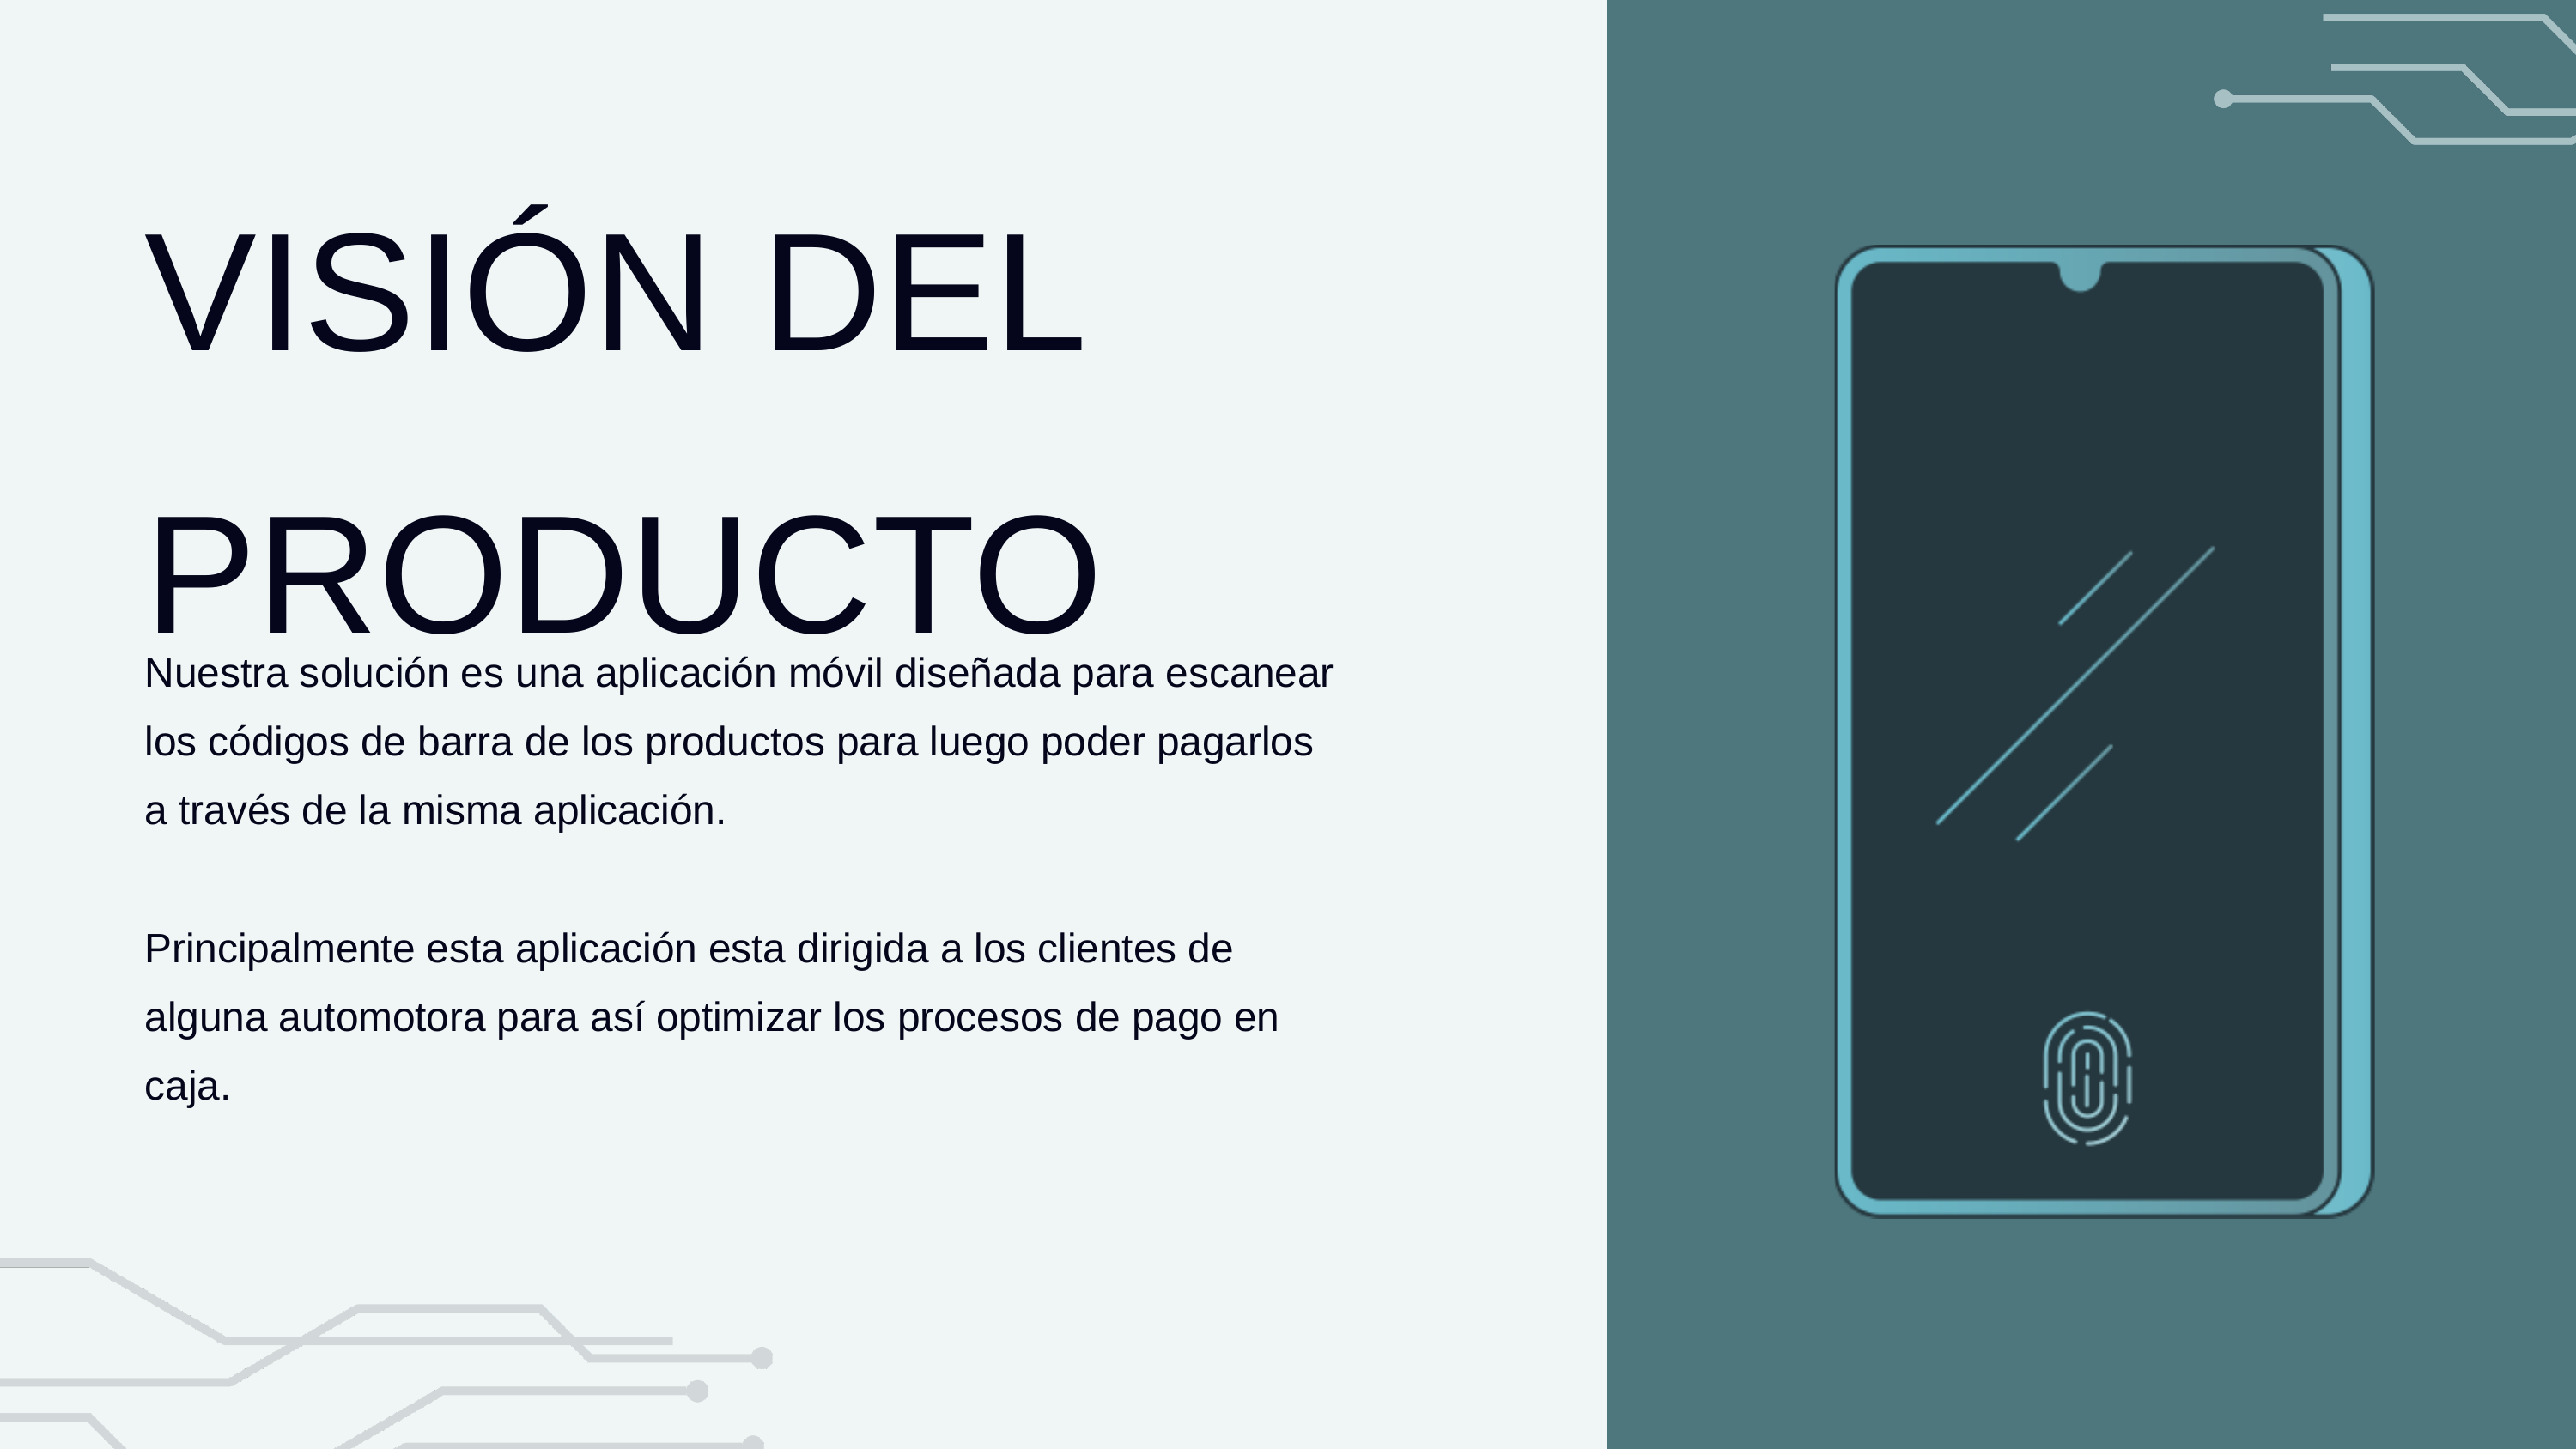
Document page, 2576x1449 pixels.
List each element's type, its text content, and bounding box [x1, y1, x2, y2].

text_box [0, 1258, 773, 1449]
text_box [1606, 0, 2576, 1449]
text_box Nuestra solución es una aplicación móvil diseñada para escanear los códigos de barra de los productos para luego poder pagarlos a través de la misma aplicación. Principalmente esta aplicación esta dirigida a los clientes de alguna automotora para así optimizar los procesos de pago en caja. [144, 667, 1347, 1178]
text_box VISIÓN DEL PRODUCTO [144, 101, 1483, 667]
